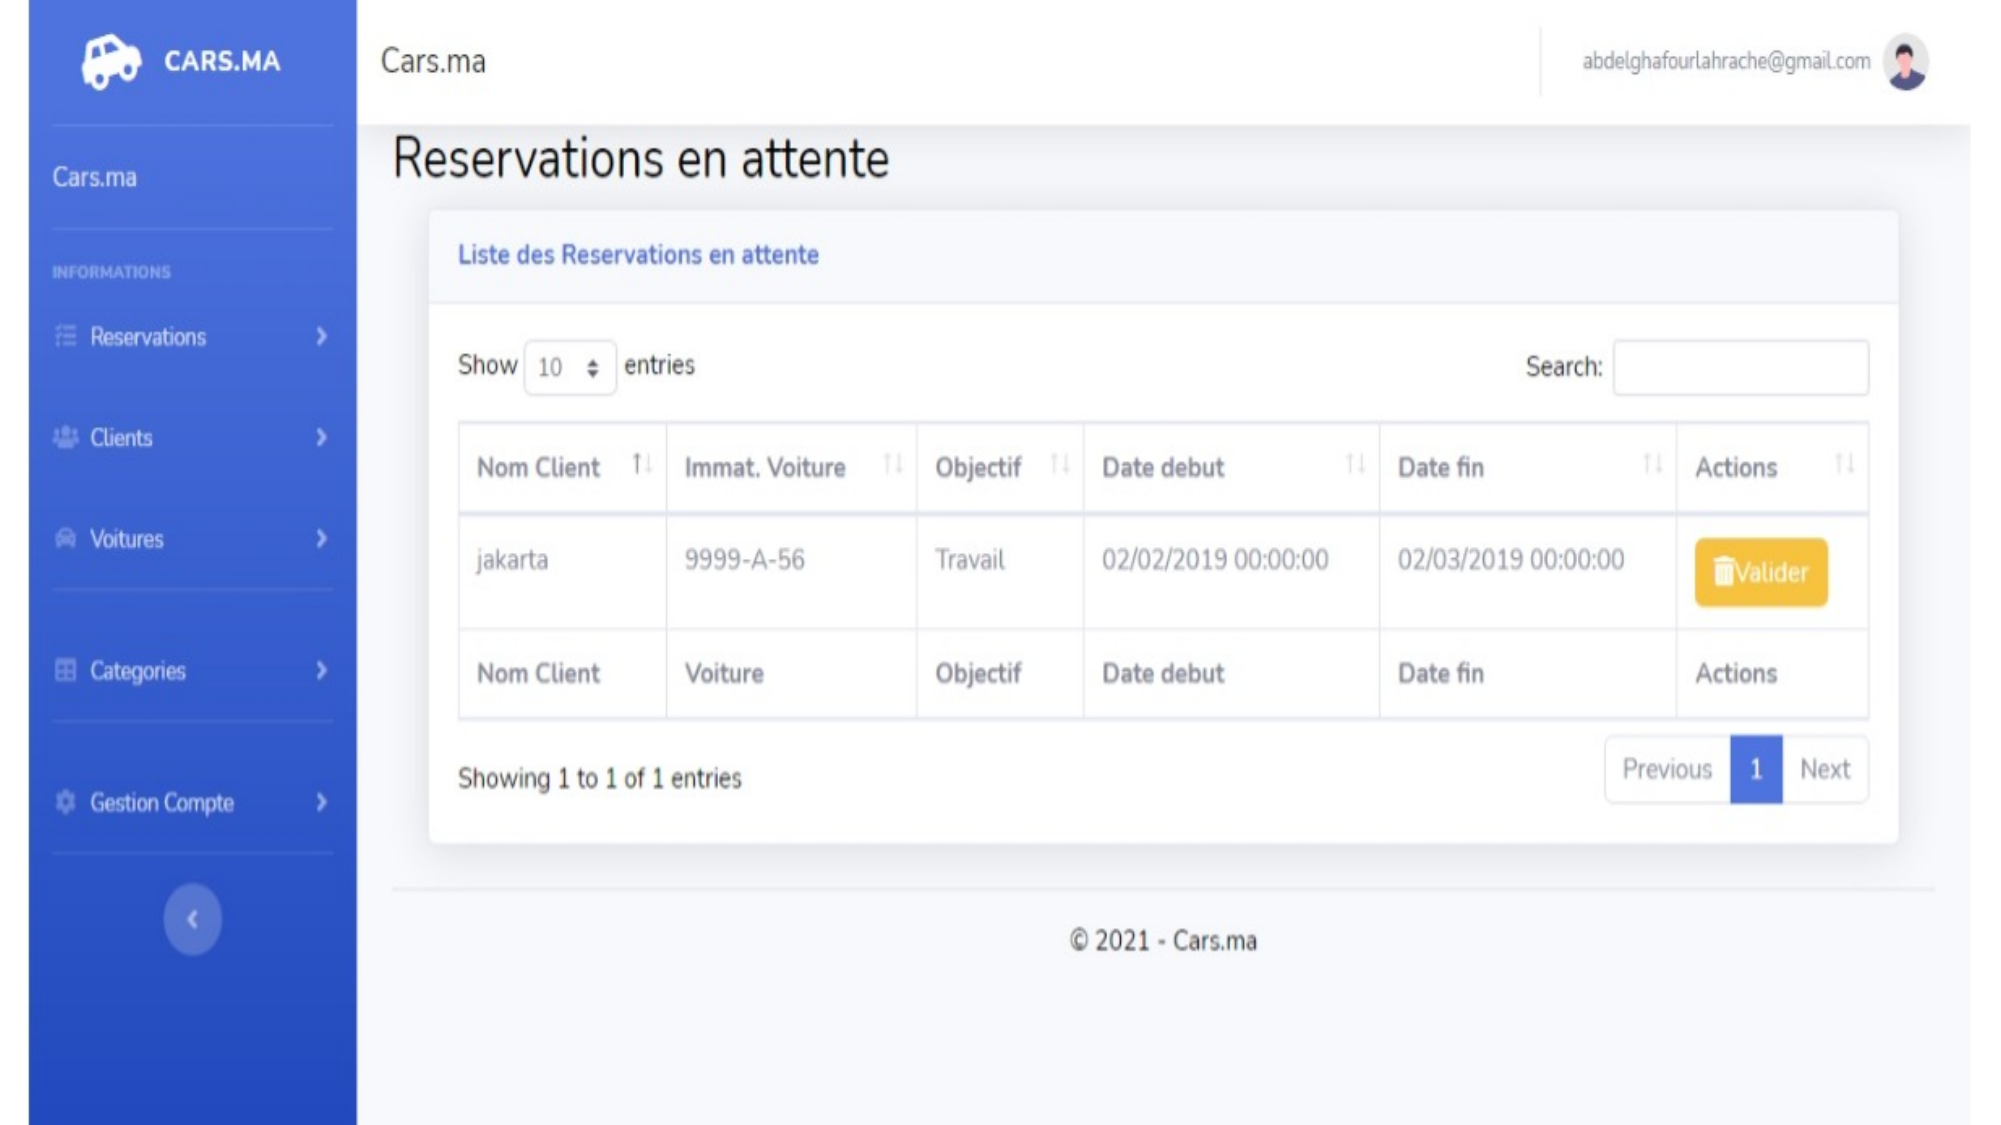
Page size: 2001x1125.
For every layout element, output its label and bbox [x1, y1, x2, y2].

list [0, 0, 2000, 1125]
